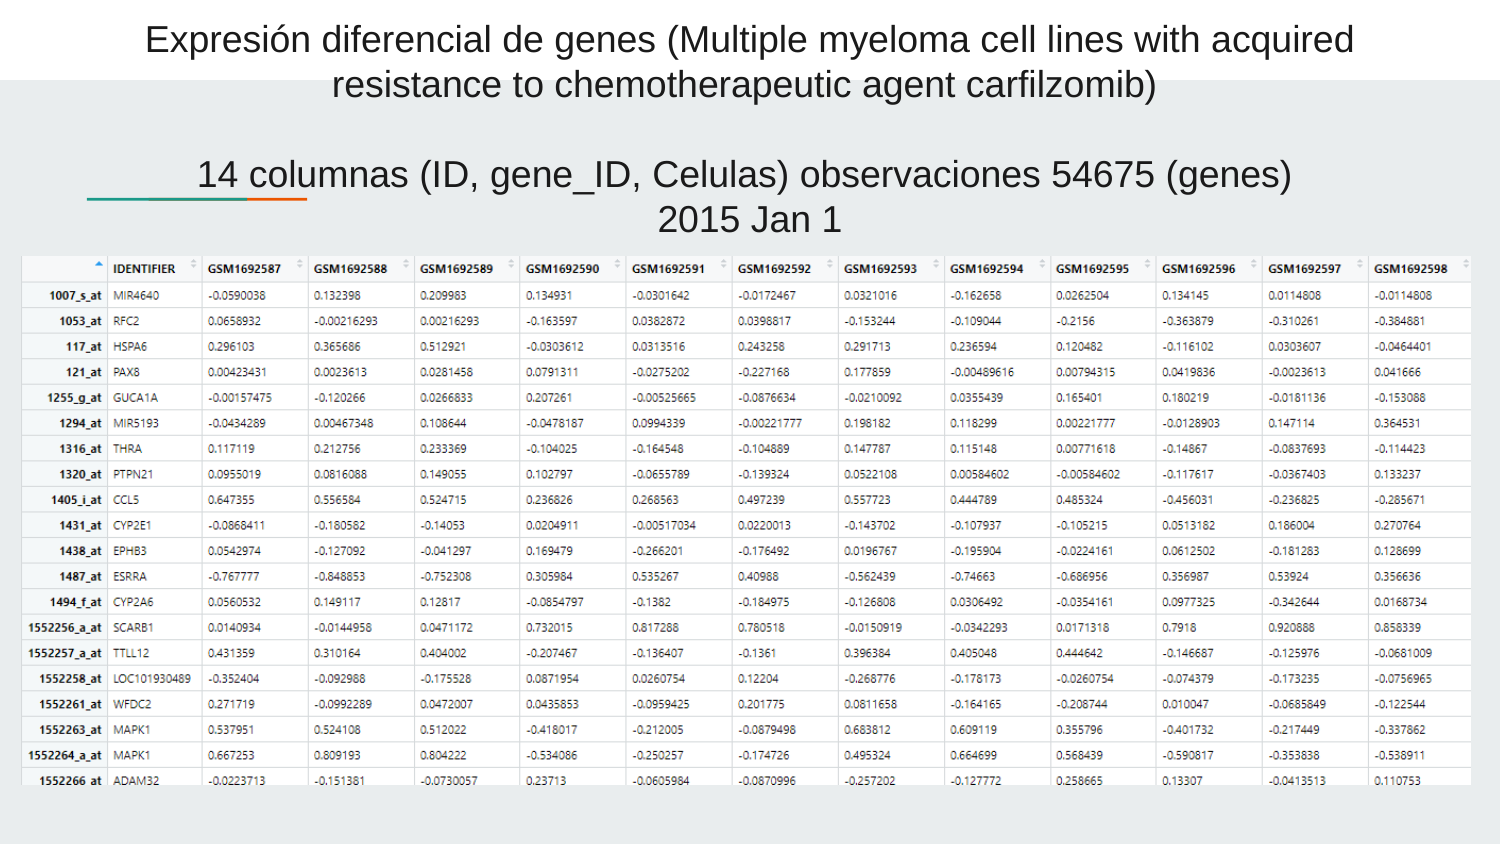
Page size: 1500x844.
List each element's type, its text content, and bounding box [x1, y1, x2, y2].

picture [20, 255, 1472, 785]
text_box Expresión diferencial de genes (Multiple myeloma cell lines with acquired resistance to chemotherapeutic agent carfilzomib) 14 columnas (ID, gene_ID, Celulas) observaciones 54675 (genes) 2015 Jan 1 [113, 0, 1386, 95]
